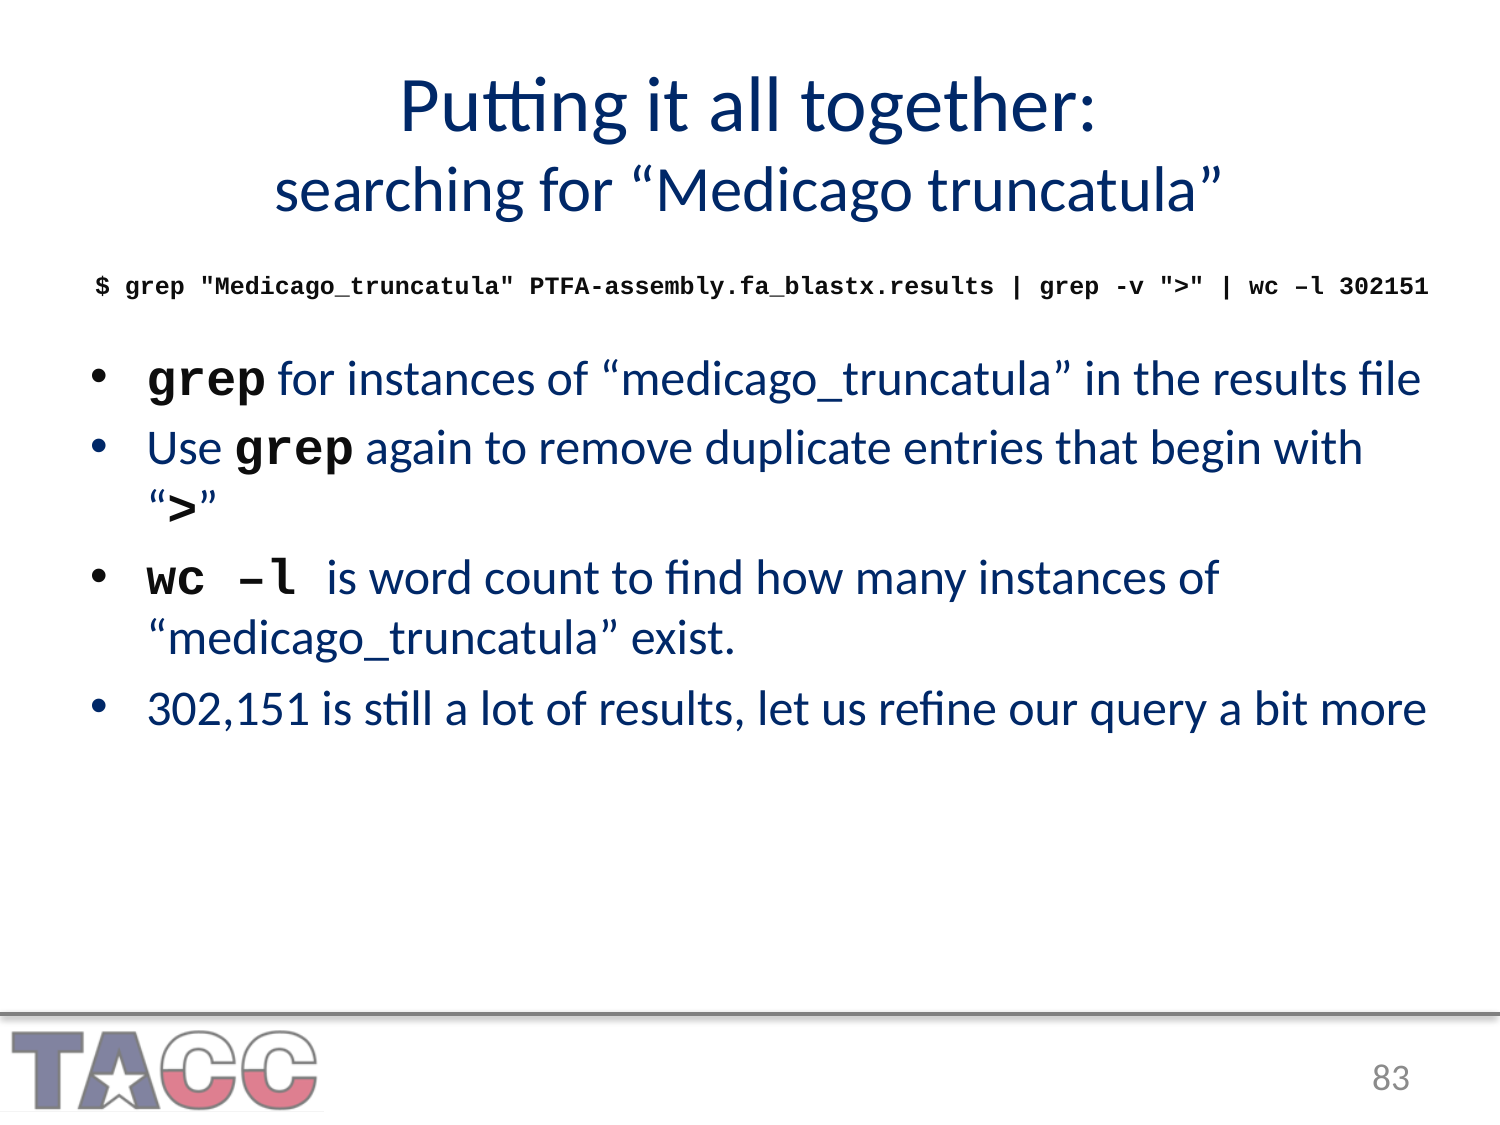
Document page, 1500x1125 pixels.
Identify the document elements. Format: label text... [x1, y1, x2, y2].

list $ grep "Medicago_truncatula" PTFA-assembly.fa_blastx.results | grep -v ">" | wc –l 302151 grep for instances of “medicago_truncatula” in the results file Use grep again to remove duplicate entries that begin with “>” wc –l is word count to find how many instances of “medicago_truncatula” exist. 302,151 is still a lot of results, let us refine our query a bit more [75, 262, 1450, 1001]
title Putting it all together: searching for “Medicago truncatula” [75, 45, 1425, 233]
